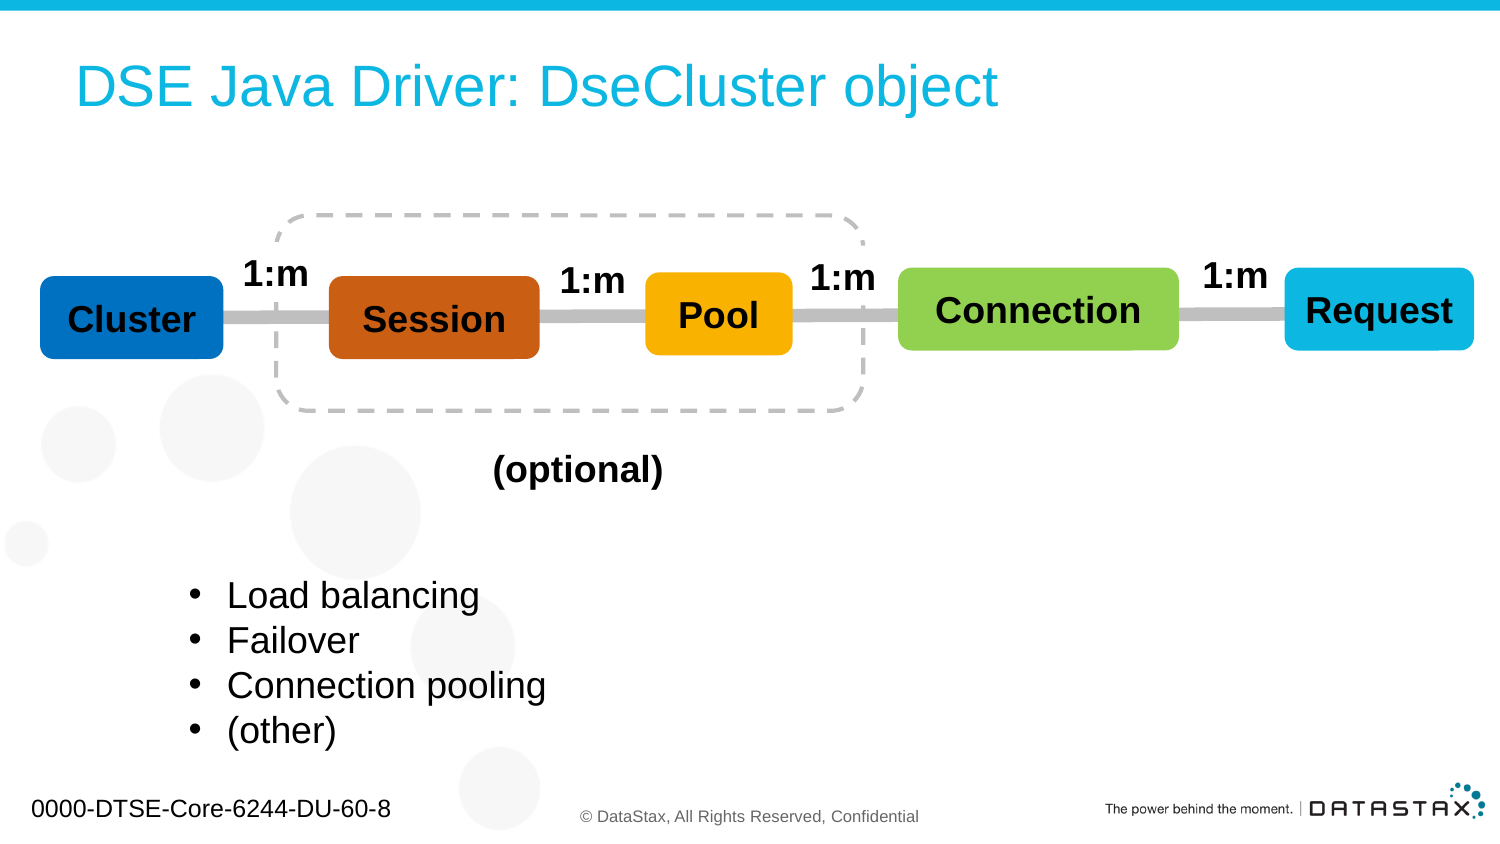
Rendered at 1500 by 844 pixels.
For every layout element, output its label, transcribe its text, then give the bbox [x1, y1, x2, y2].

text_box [173, 313, 1333, 318]
text_box Session [326, 273, 542, 312]
text_box (optional) [477, 437, 679, 498]
text_box Connection [896, 327, 1182, 353]
text_box 1:m [544, 248, 642, 309]
slide_number 0000-DTSE-Core-6244-DU-60-8 [16, 785, 720, 831]
text_box Pool [643, 327, 795, 358]
text_box Session [326, 327, 542, 362]
text_box 1:m [228, 242, 325, 302]
text_box Pool [643, 270, 795, 312]
title DSE Java Driver: DseCluster object [75, 44, 1425, 135]
text_box Cluster [37, 273, 226, 362]
text_box [274, 327, 866, 413]
text_box Load balancing Failover Connection pooling (other) [173, 563, 864, 758]
picture [1090, 767, 1500, 834]
text_box Request [1282, 265, 1477, 353]
text_box Connection [896, 265, 1182, 312]
text_box 1:m [795, 245, 892, 306]
text_box 1:m [1187, 244, 1284, 304]
text_box [274, 213, 866, 310]
